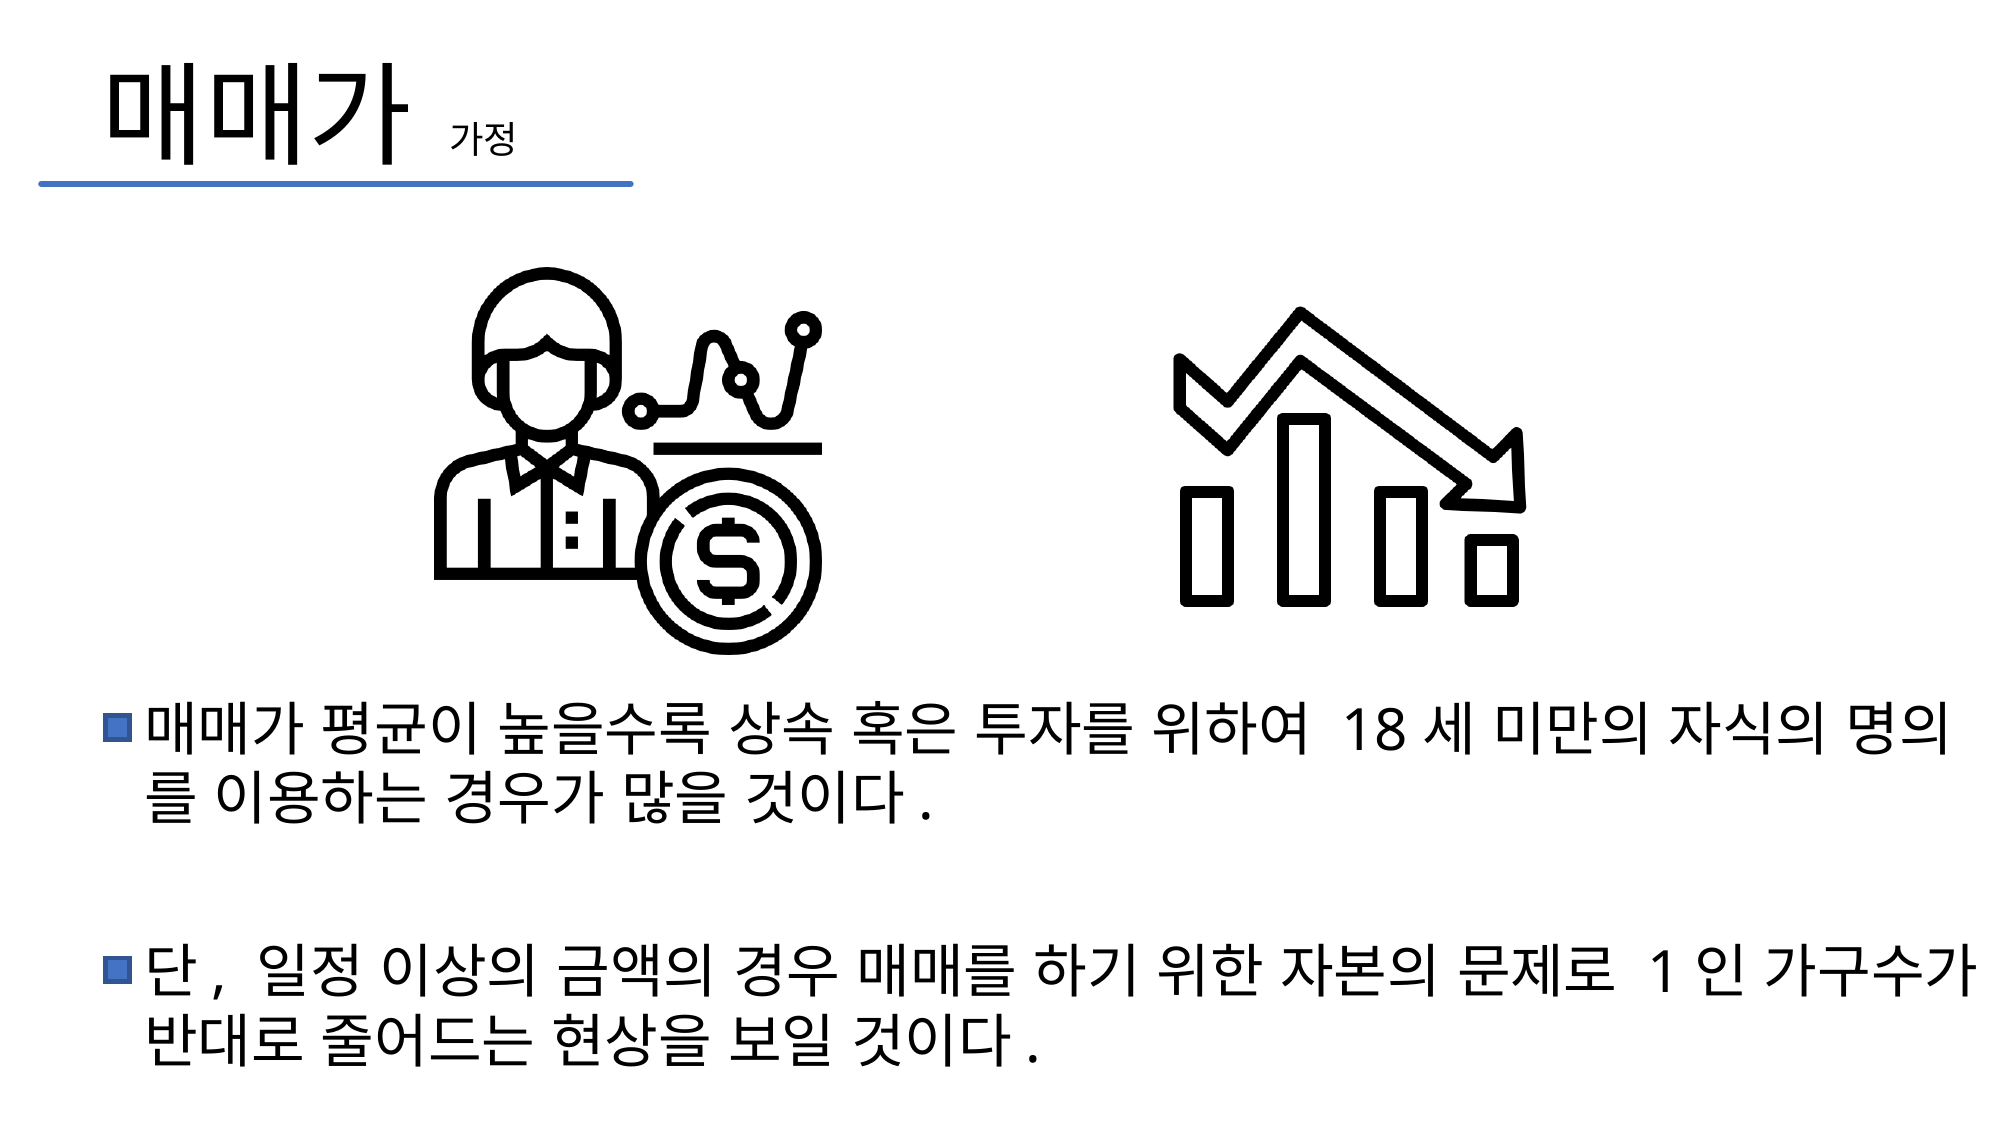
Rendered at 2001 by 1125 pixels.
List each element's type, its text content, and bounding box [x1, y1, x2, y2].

text_box 매매가 [87, 37, 313, 181]
text_box 가정 [434, 108, 717, 169]
picture [434, 267, 822, 655]
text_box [105, 926, 1350, 1013]
picture [1155, 267, 1543, 655]
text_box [105, 684, 1350, 771]
